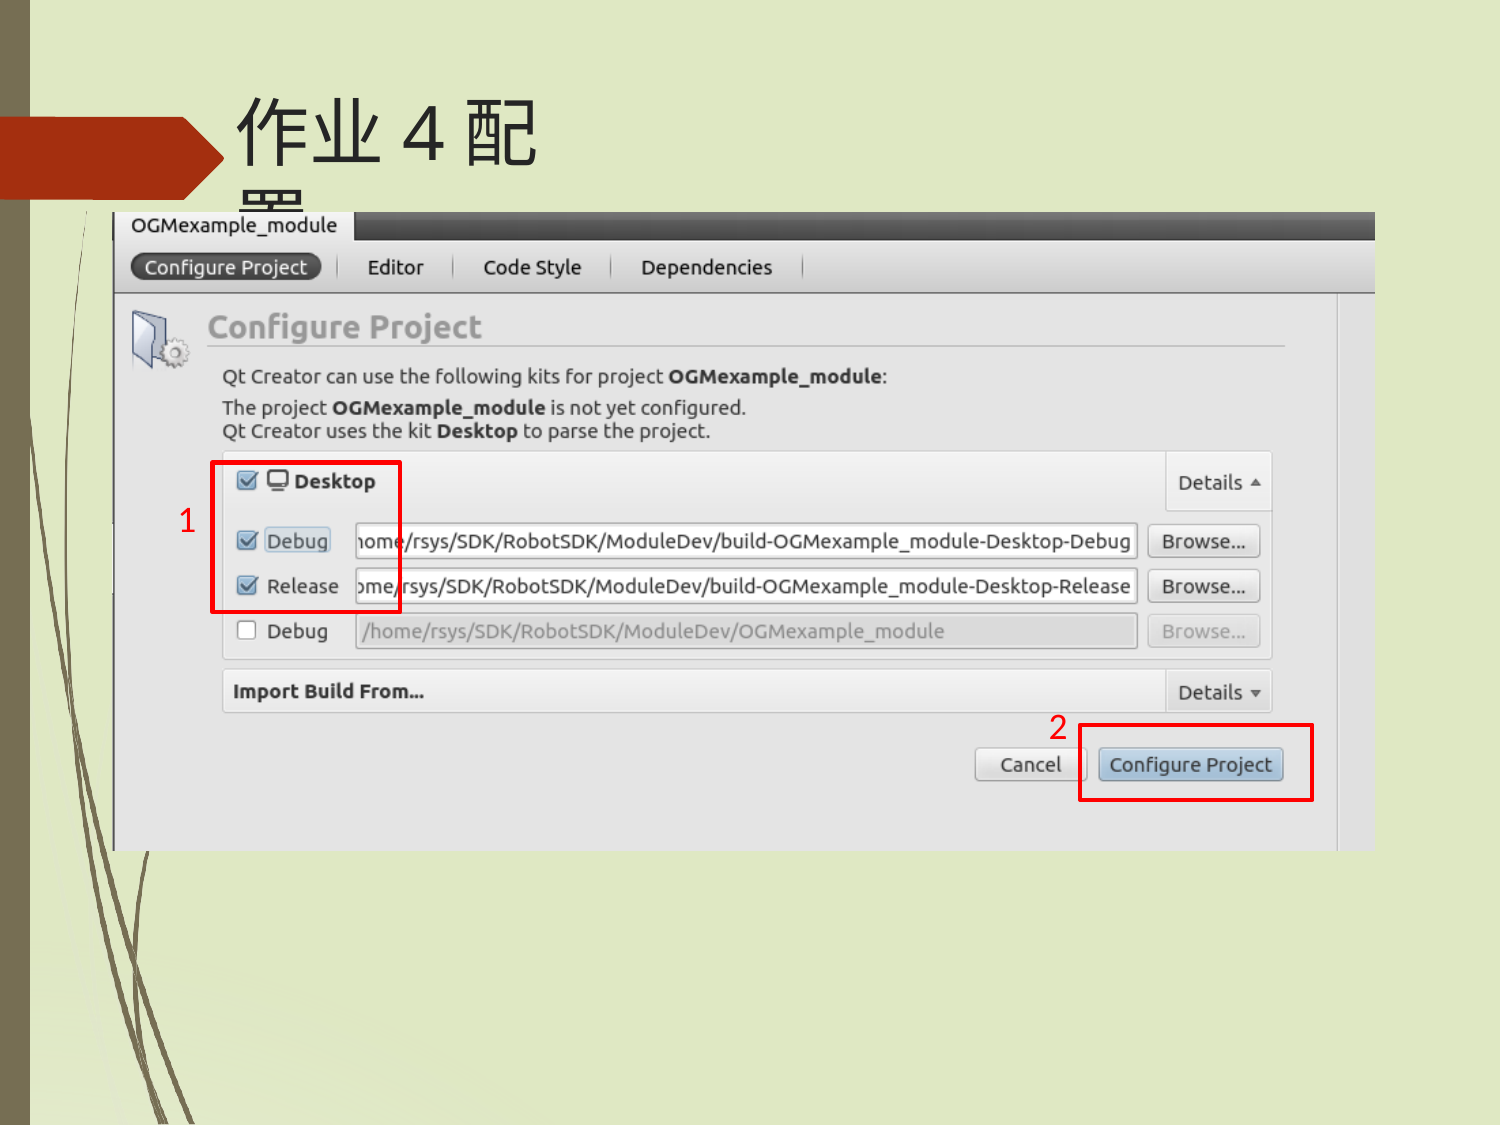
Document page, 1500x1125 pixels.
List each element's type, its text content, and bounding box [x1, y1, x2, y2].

text_box 作业4配置 [232, 83, 613, 210]
picture [30, 0, 1500, 1125]
